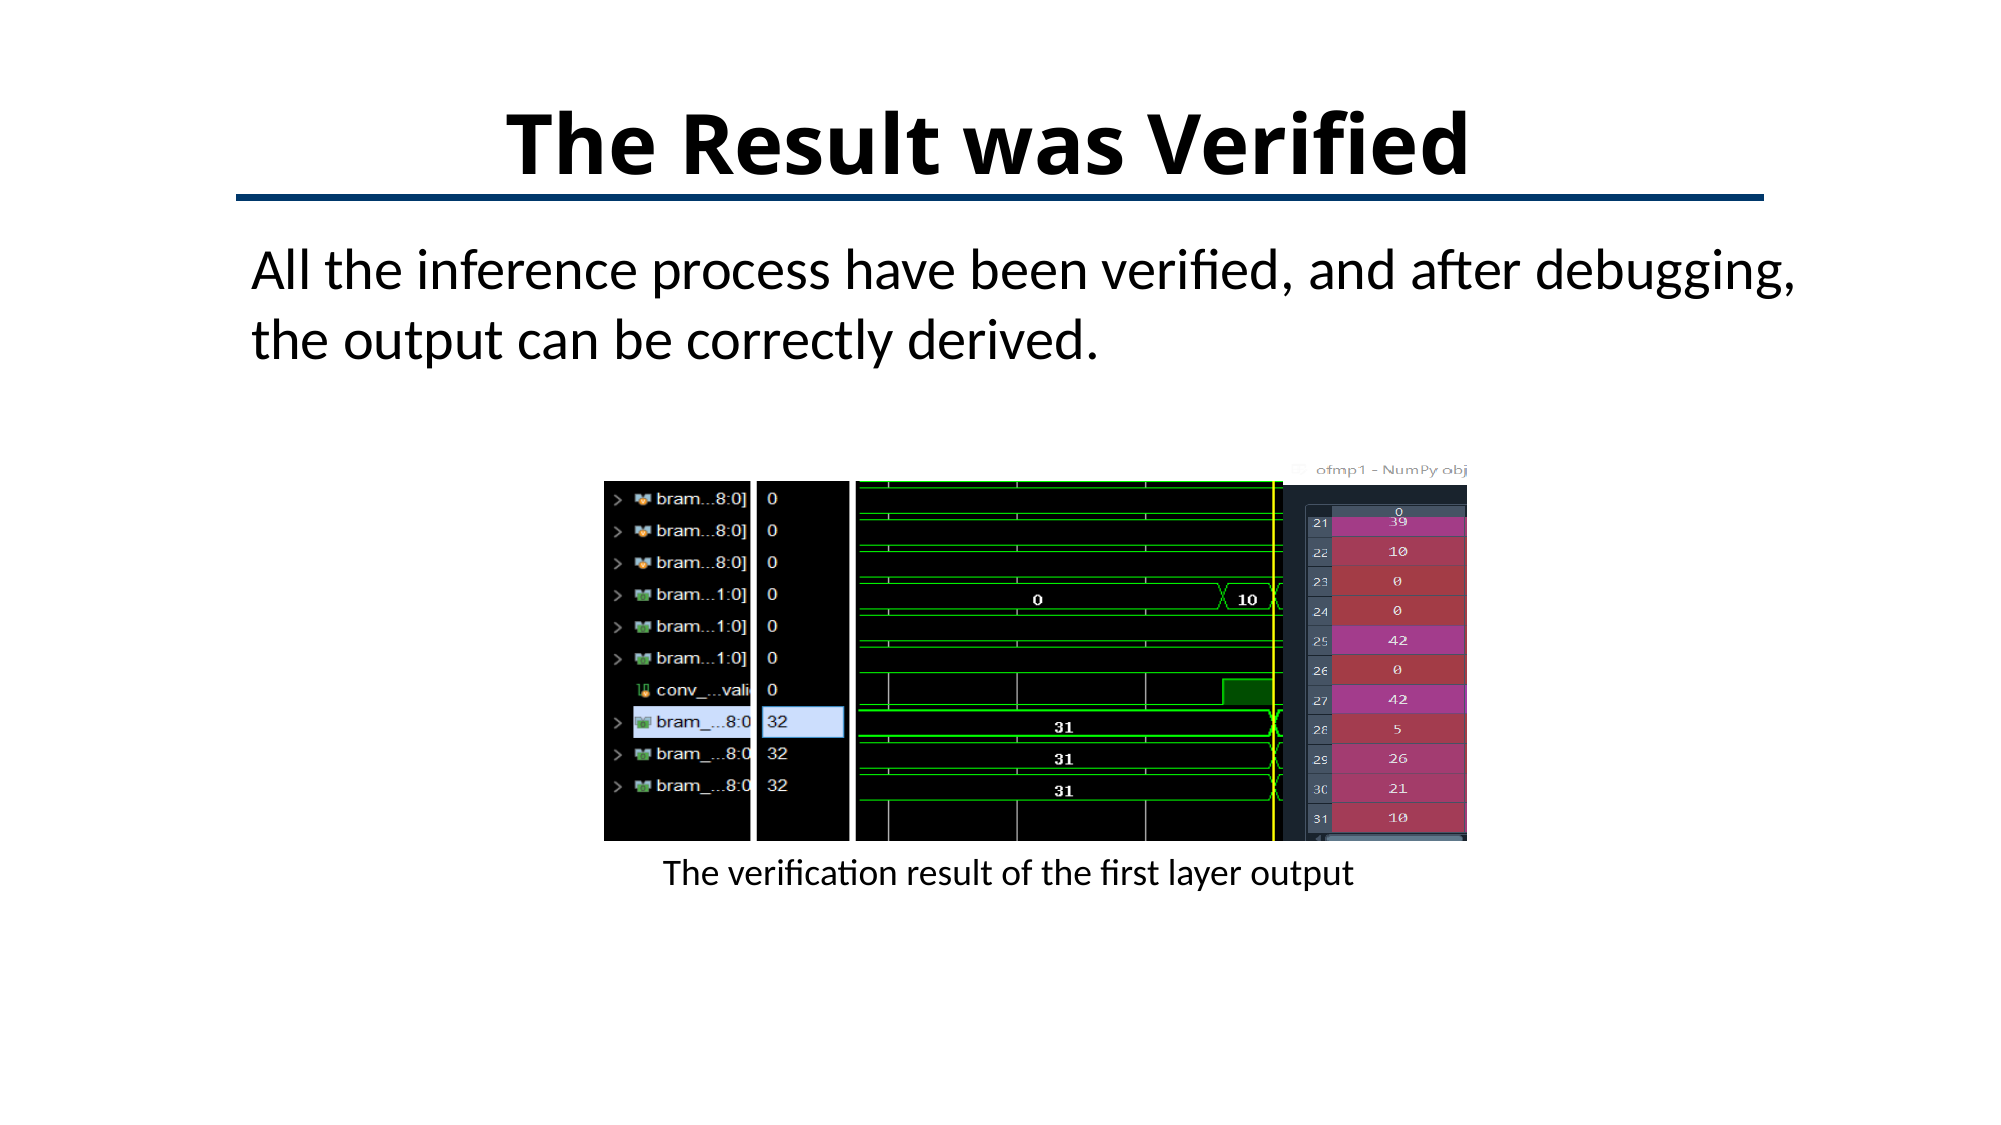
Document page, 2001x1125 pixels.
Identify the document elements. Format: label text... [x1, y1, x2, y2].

text_box The Result was Verified [355, 63, 1645, 197]
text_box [604, 462, 1487, 902]
text_box All the inference process have been verified, and after debugging, the output can be correctly derived. [236, 223, 1856, 379]
